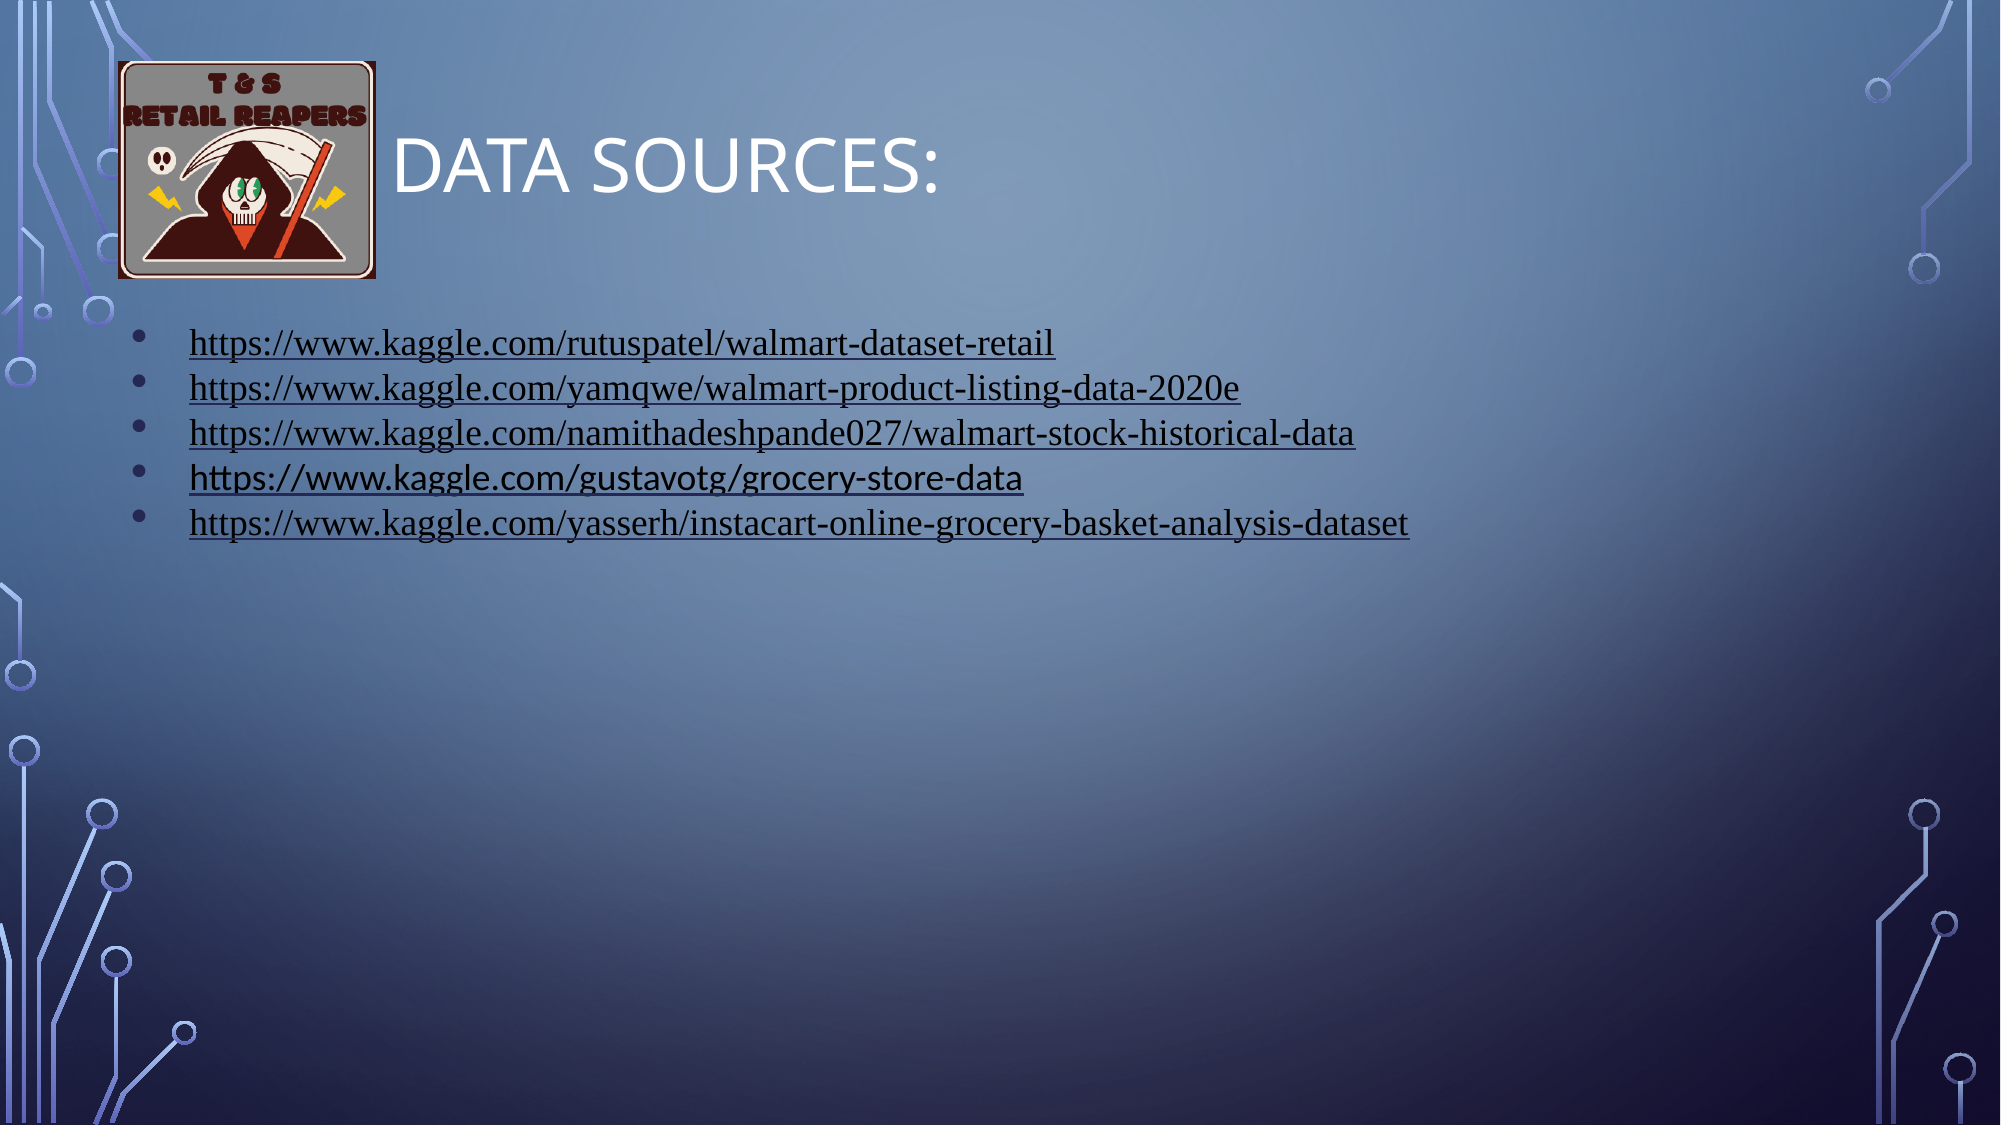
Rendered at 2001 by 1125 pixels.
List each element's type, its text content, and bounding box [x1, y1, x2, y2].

title Data sources: [375, 59, 1863, 278]
text_box https://www.kaggle.com/rutuspatel/walmart-dataset-retail https://www.kaggle.com/yamqwe/walmart-product-listing-data-2020e https://www.kaggle.com/namithadeshpande027/walmart-stock-historical-data https://www.kaggle.com/gustavotg/grocery-store-data https://www.kaggle.com/yasserh/instacart-online-grocery-basket-analysis-dataset [118, 310, 1885, 709]
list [117, 61, 376, 280]
